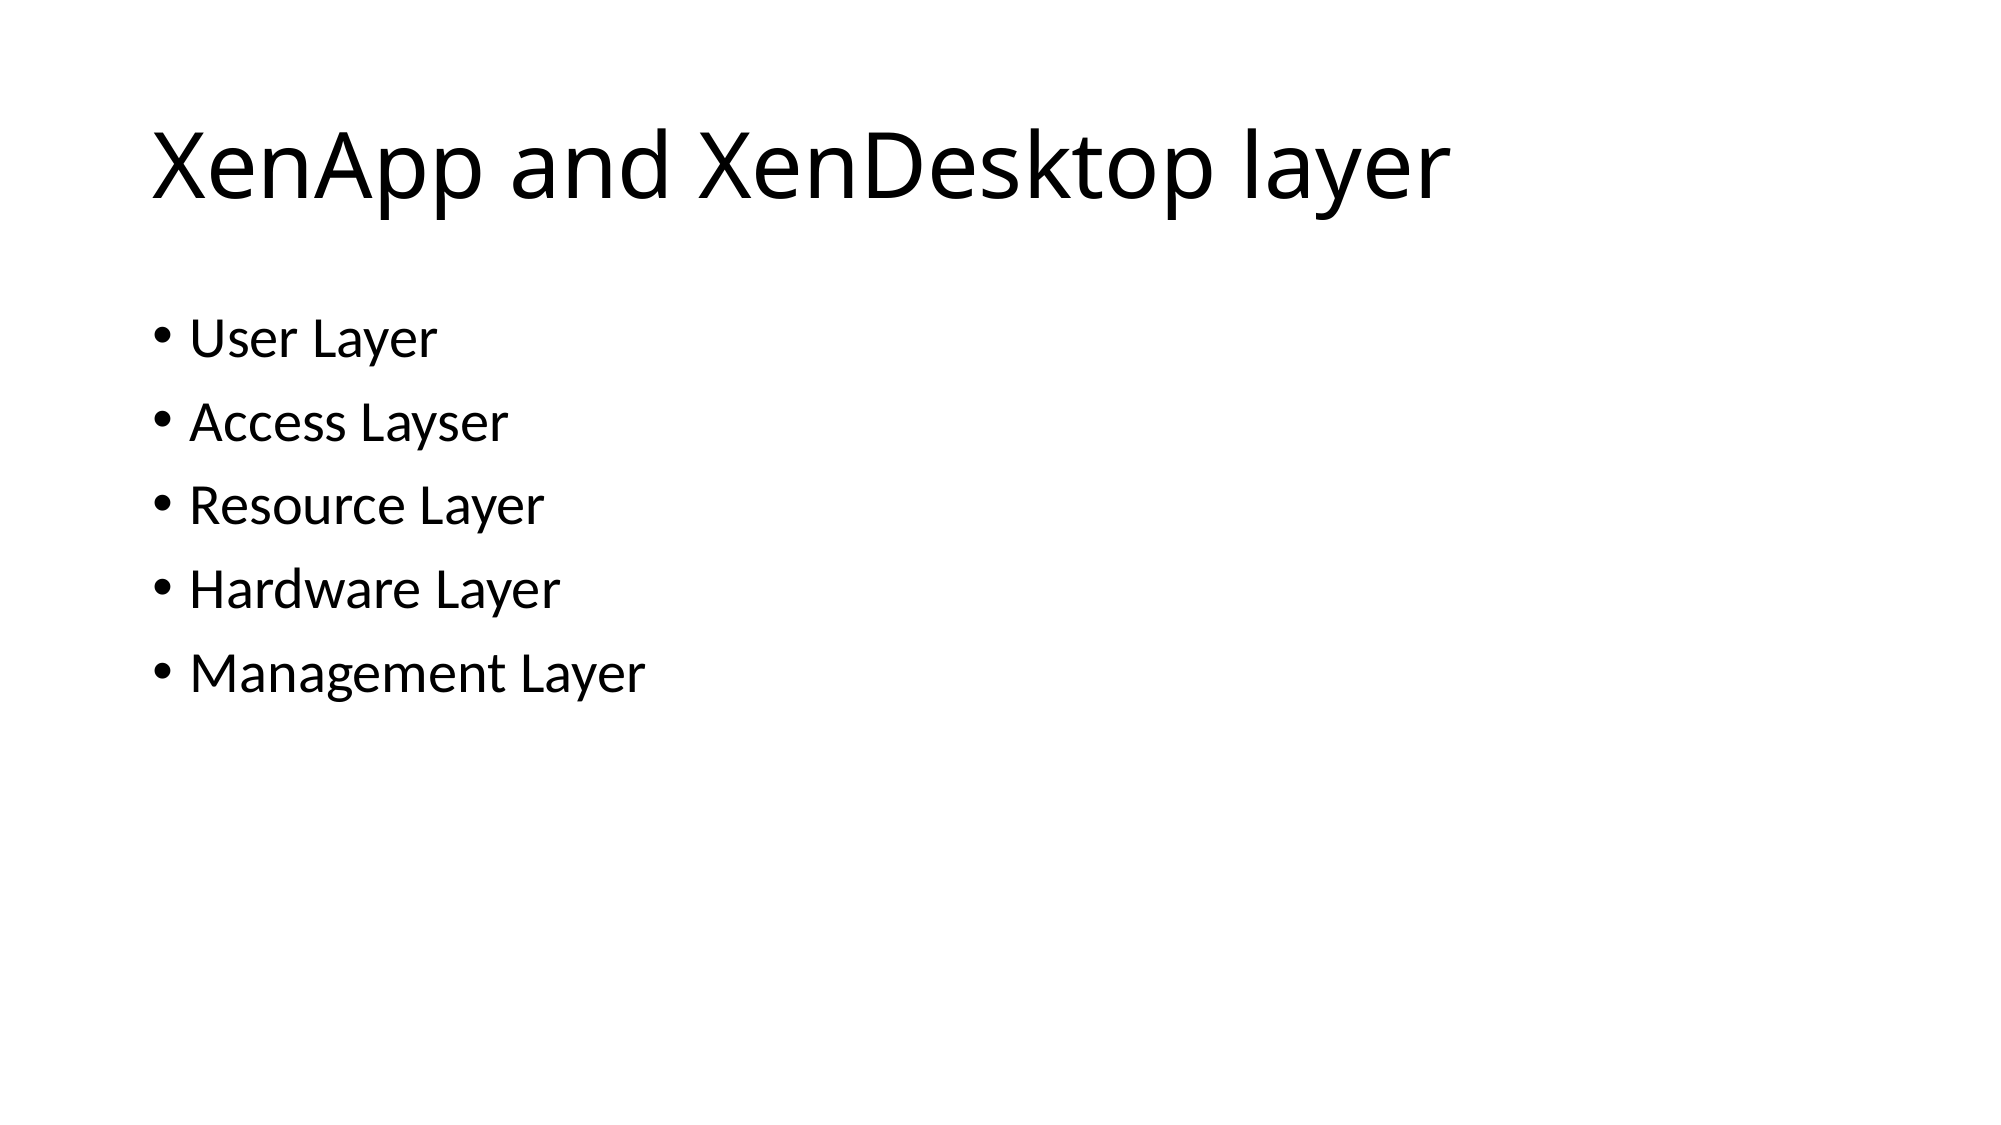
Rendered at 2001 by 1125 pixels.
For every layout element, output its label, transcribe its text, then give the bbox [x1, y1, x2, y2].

list User Layer Access Layser Resource Layer Hardware Layer Management Layer [137, 299, 1863, 1014]
title XenApp and XenDesktop layer [137, 59, 1863, 278]
